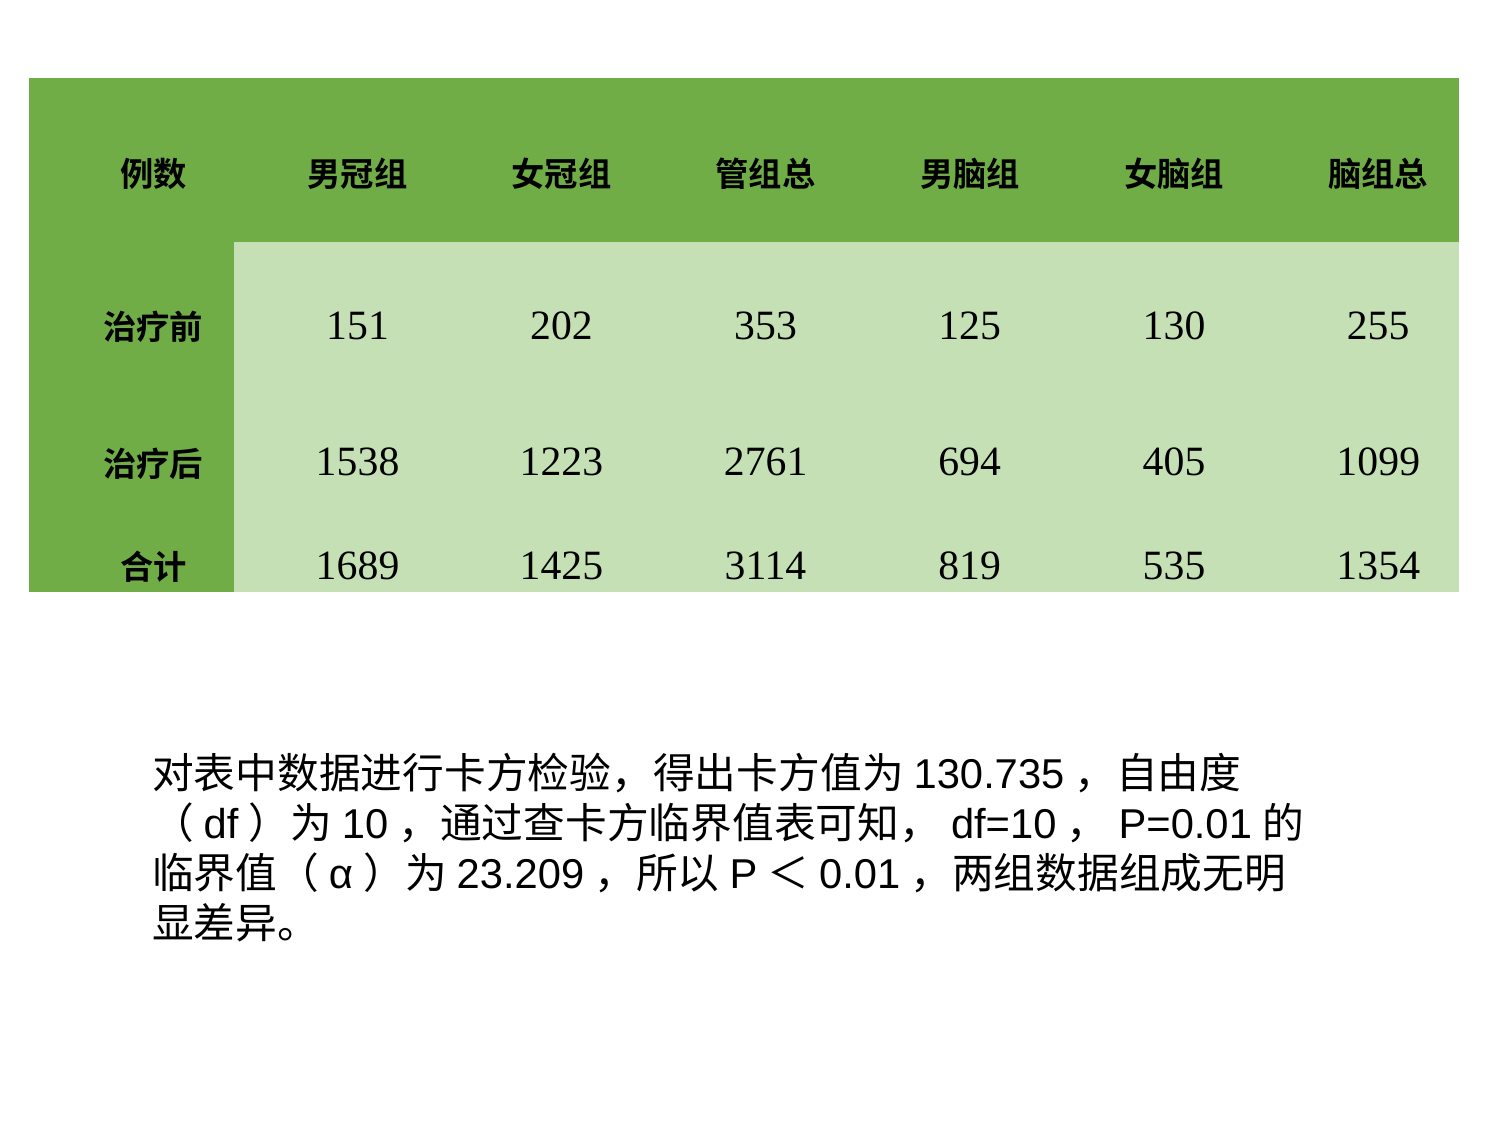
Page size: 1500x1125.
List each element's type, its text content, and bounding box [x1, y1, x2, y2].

table_header 男脑组 [846, 78, 1050, 242]
table_cell 535 [1050, 515, 1254, 592]
table_cell 1425 [438, 515, 642, 592]
table_cell 151 [234, 242, 438, 385]
table_cell 405 [1050, 385, 1254, 515]
table_header 男冠组 [234, 78, 438, 242]
table_cell 125 [846, 242, 1050, 385]
table_cell 治疗前 [29, 242, 234, 385]
table_header 管组总 [642, 78, 846, 242]
table_cell 1099 [1254, 385, 1459, 515]
table_header 女脑组 [1050, 78, 1254, 242]
table_cell 1354 [1254, 515, 1459, 592]
table_cell 2761 [642, 385, 846, 515]
table_cell 治疗后 [29, 385, 234, 515]
table_cell 694 [846, 385, 1050, 515]
table_cell 202 [438, 242, 642, 385]
table_cell 130 [1050, 242, 1254, 385]
table_cell 353 [642, 242, 846, 385]
table_cell 合计 [29, 515, 234, 592]
table_header 女冠组 [438, 78, 642, 242]
table_cell 1223 [438, 385, 642, 515]
table_cell 1538 [234, 385, 438, 515]
table_cell 819 [846, 515, 1050, 592]
text_box 对表中数据进行卡方检验，得出卡方值为130.735，自由度（df）为10，通过查卡方临界值表可知，df=10，P=0.01的临界值（α）为23.209，所以P＜0.01，两组数据组成无明显差异。 [137, 739, 1341, 955]
table_cell 3114 [642, 515, 846, 592]
table_header 脑组总 [1254, 78, 1459, 242]
table_cell 255 [1254, 242, 1459, 385]
table_header 例数 [29, 78, 234, 242]
table_cell 1689 [234, 515, 438, 592]
